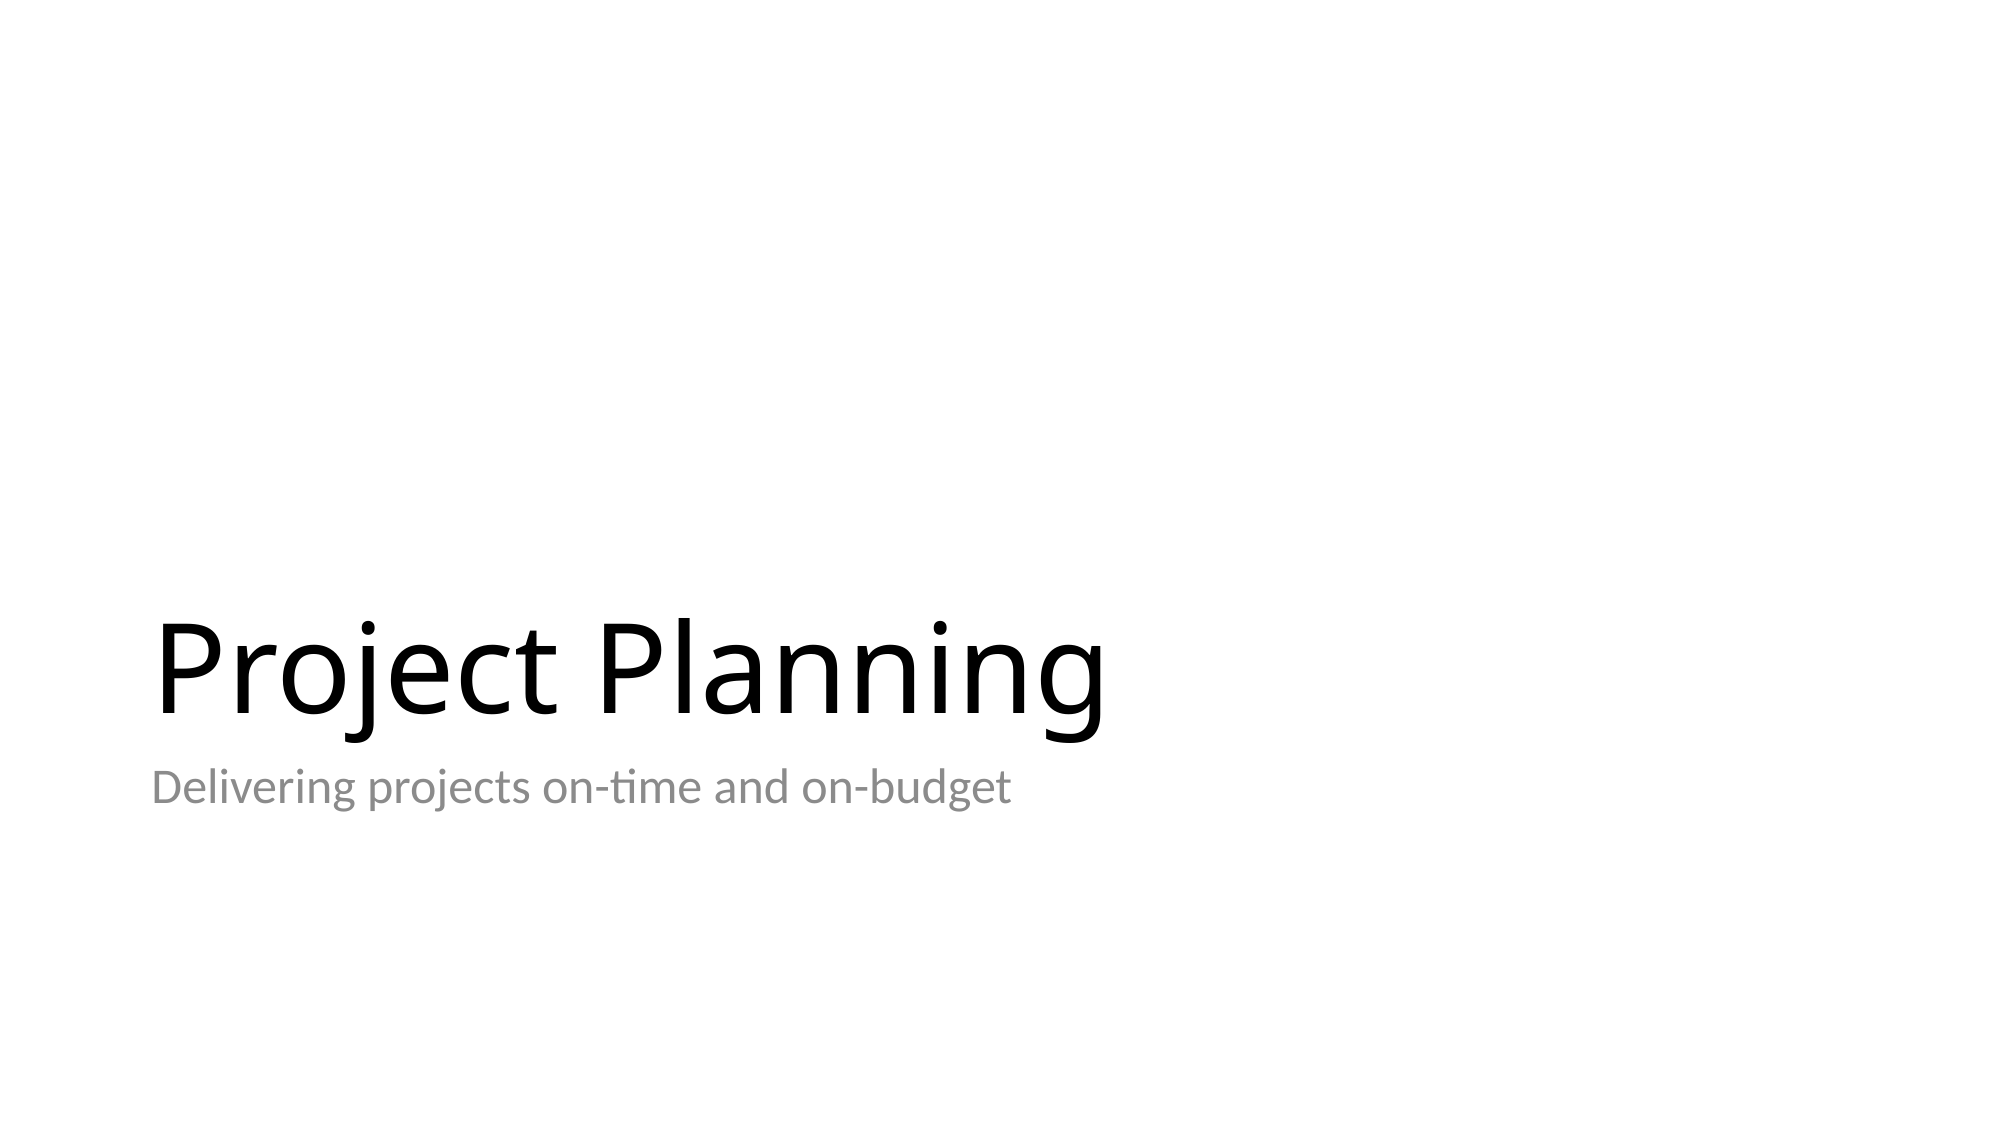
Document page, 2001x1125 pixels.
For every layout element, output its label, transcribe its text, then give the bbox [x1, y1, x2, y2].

title Project Planning [136, 280, 1862, 749]
list Delivering projects on-time and on-budget [136, 752, 1862, 999]
